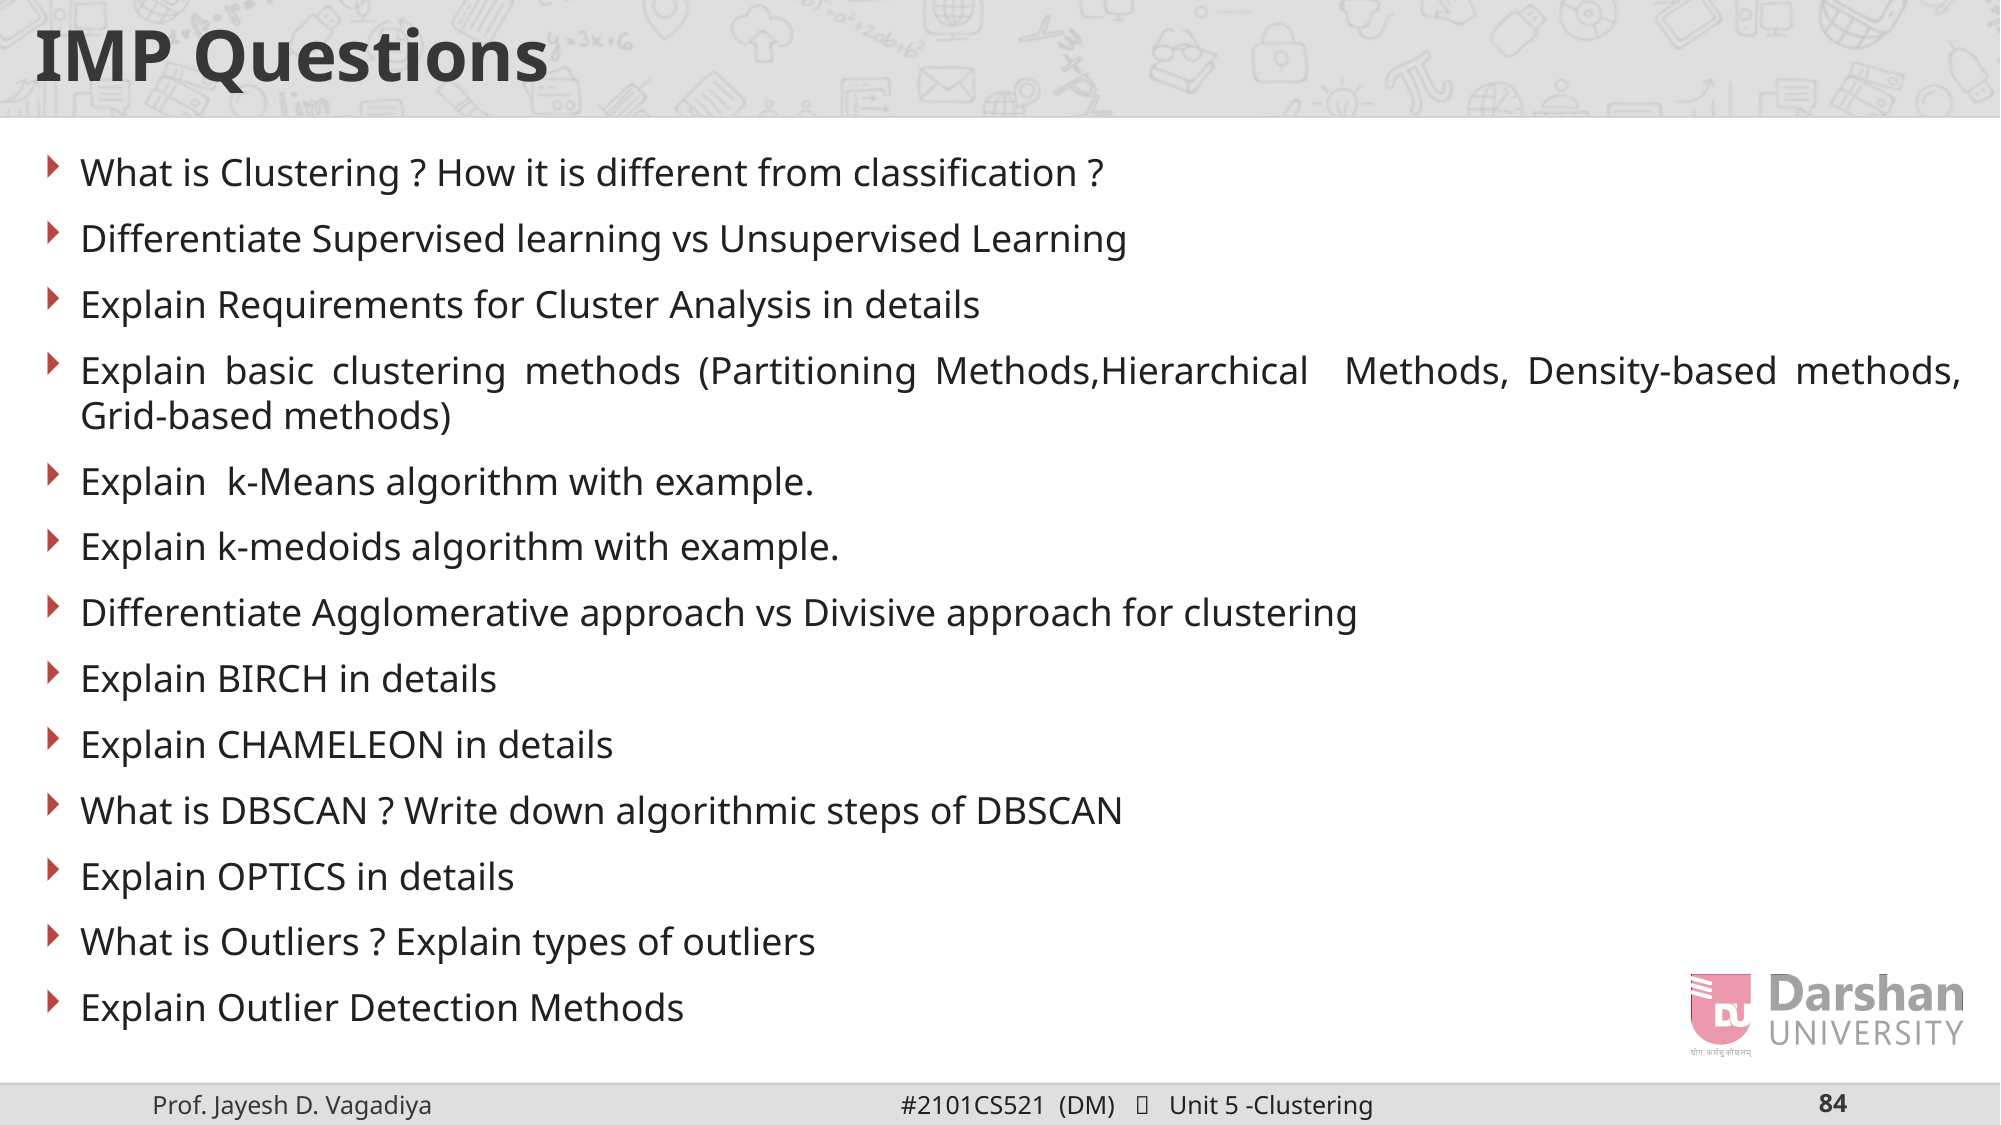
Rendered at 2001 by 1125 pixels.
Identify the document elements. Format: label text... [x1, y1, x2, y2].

list What is Clustering ? How it is different from classification ? Differentiate Supervised learning vs Unsupervised Learning Explain Requirements for Cluster Analysis in details Explain basic clustering methods (Partitioning Methods,Hierarchical Methods, Density-based methods, Grid-based methods) Explain k-Means algorithm with example. Explain k-medoids algorithm with example. Differentiate Agglomerative approach vs Divisive approach for clustering Explain BIRCH in details Explain CHAMELEON in details What is DBSCAN ? Write down algorithmic steps of DBSCAN Explain OPTICS in details What is Outliers ? Explain types of outliers Explain Outlier Detection Methods [21, 141, 1979, 1057]
title IMP Questions [0, 0, 2000, 117]
